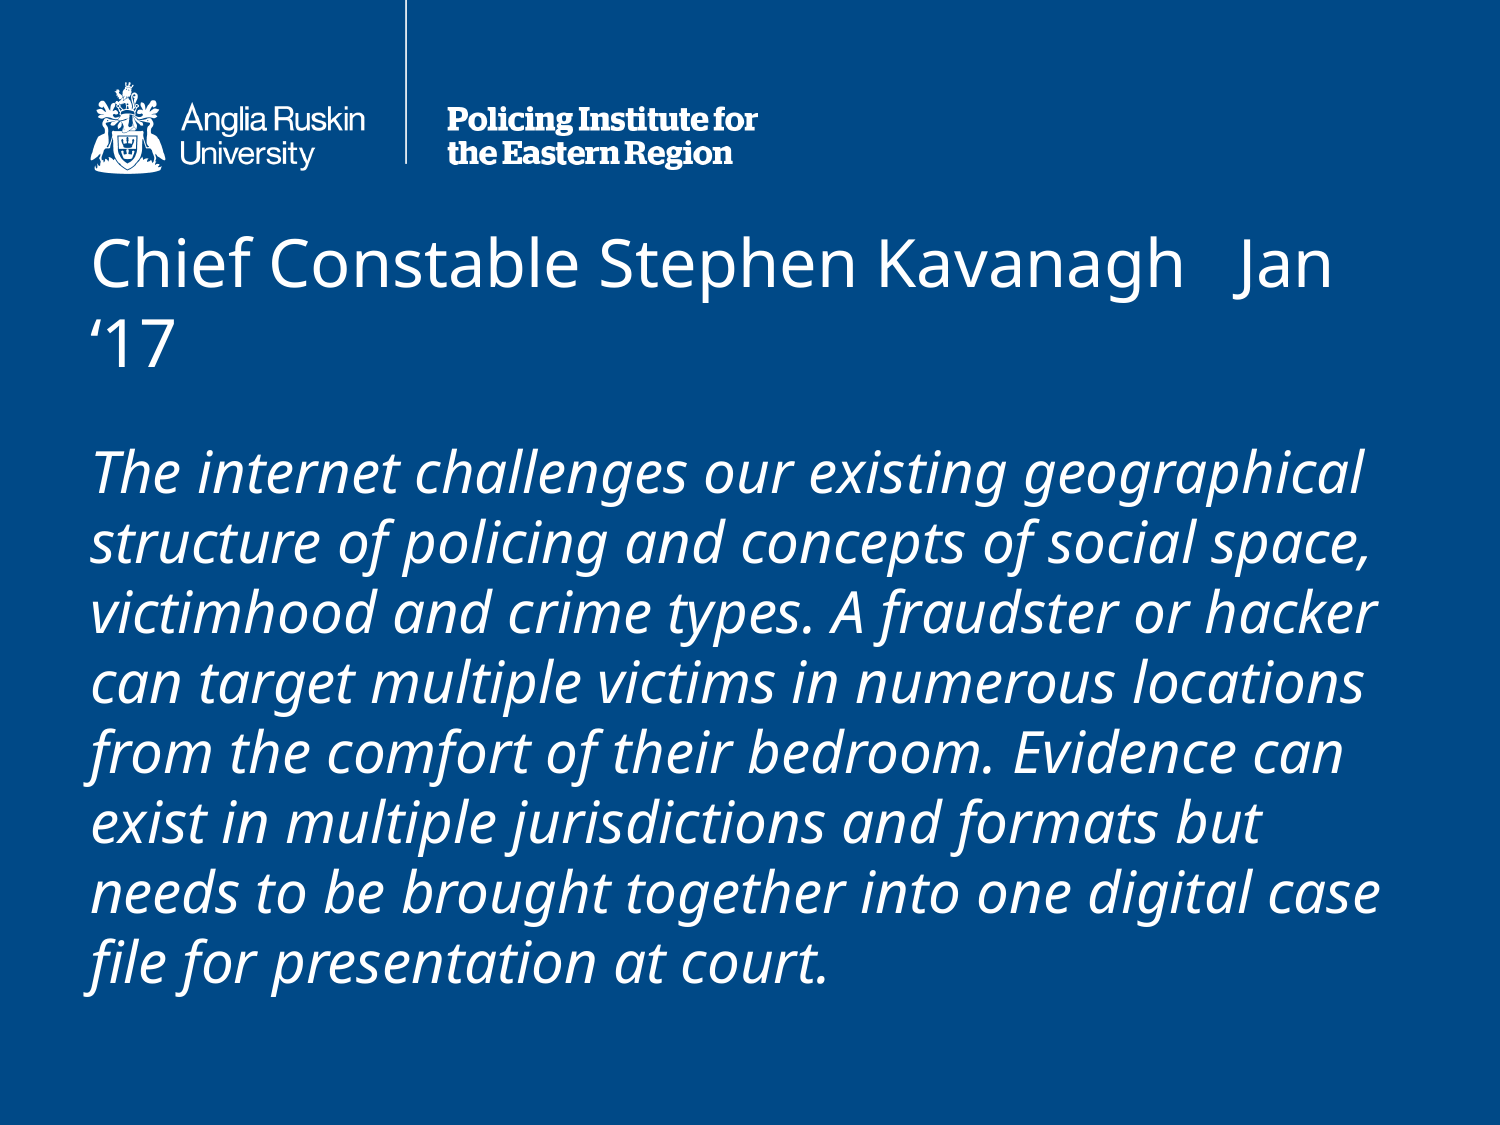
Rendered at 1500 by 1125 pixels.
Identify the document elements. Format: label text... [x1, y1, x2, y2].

list The internet challenges our existing geographical structure of policing and concepts of social space, victimhood and crime types. A fraudster or hacker can target multiple victims in numerous locations from the comfort of their bedroom. Evidence can exist in multiple jurisdictions and formats but needs to be brought together into one digital case file for presentation at court. [75, 427, 1425, 1005]
title Chief Constable Stephen Kavanagh Jan ‘17 [75, 206, 1425, 395]
picture [90, 0, 763, 174]
